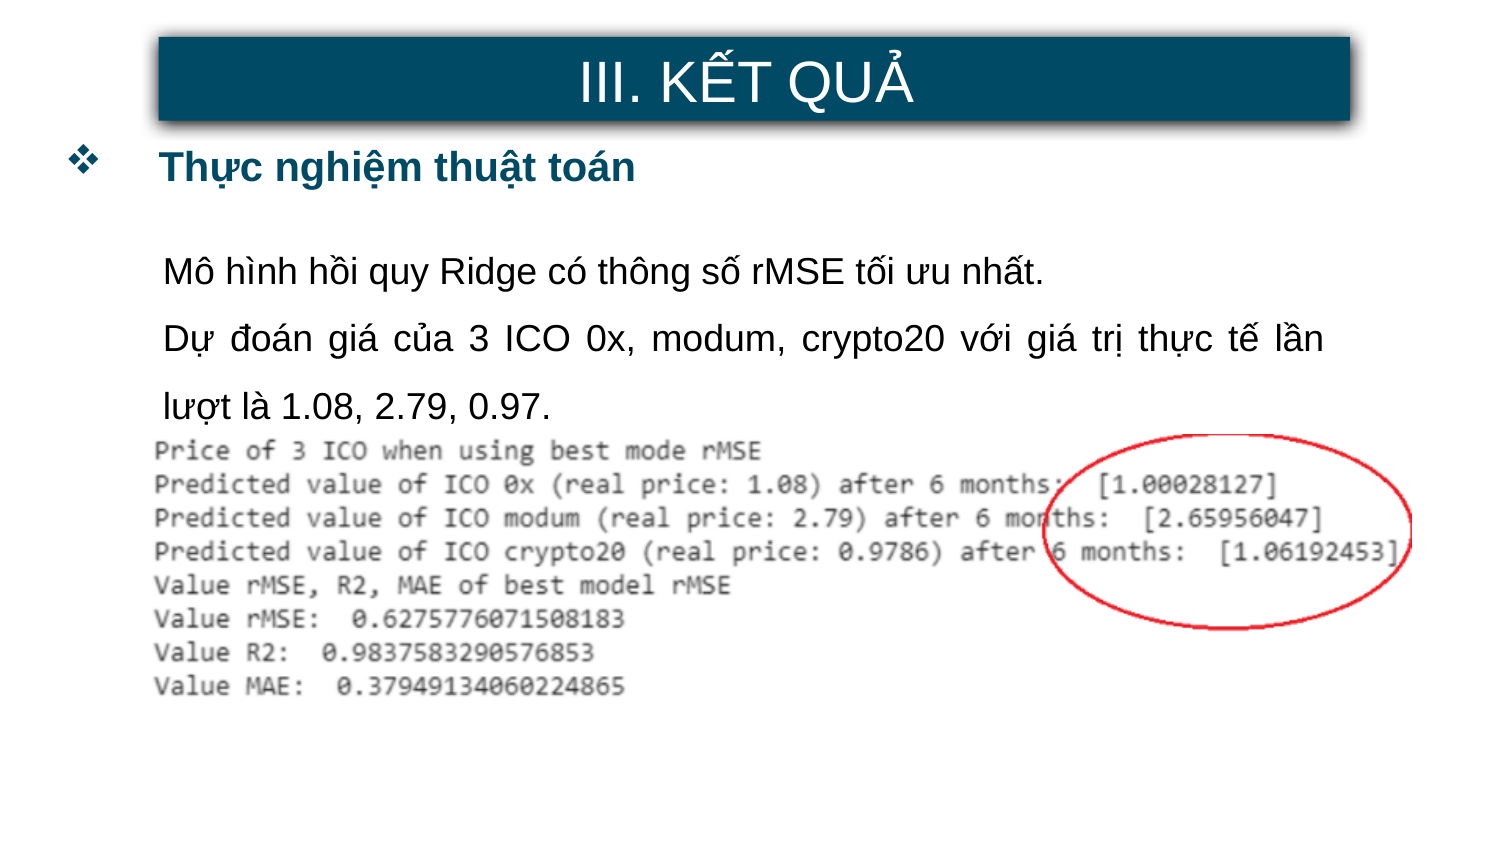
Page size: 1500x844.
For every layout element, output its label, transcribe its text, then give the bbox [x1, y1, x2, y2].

picture [137, 434, 1412, 698]
text_box Thực nghiệm thuật toán [50, 131, 1438, 247]
text_box Mô hình hồi quy Ridge có thông số rMSE tối ưu nhất. Dự đoán giá của 3 ICO 0x, modum, crypto20 với giá trị thực tế lần lượt là 1.08, 2.79, 0.97. [148, 217, 1340, 432]
text_box III. KẾT QUẢ [158, 36, 1350, 121]
